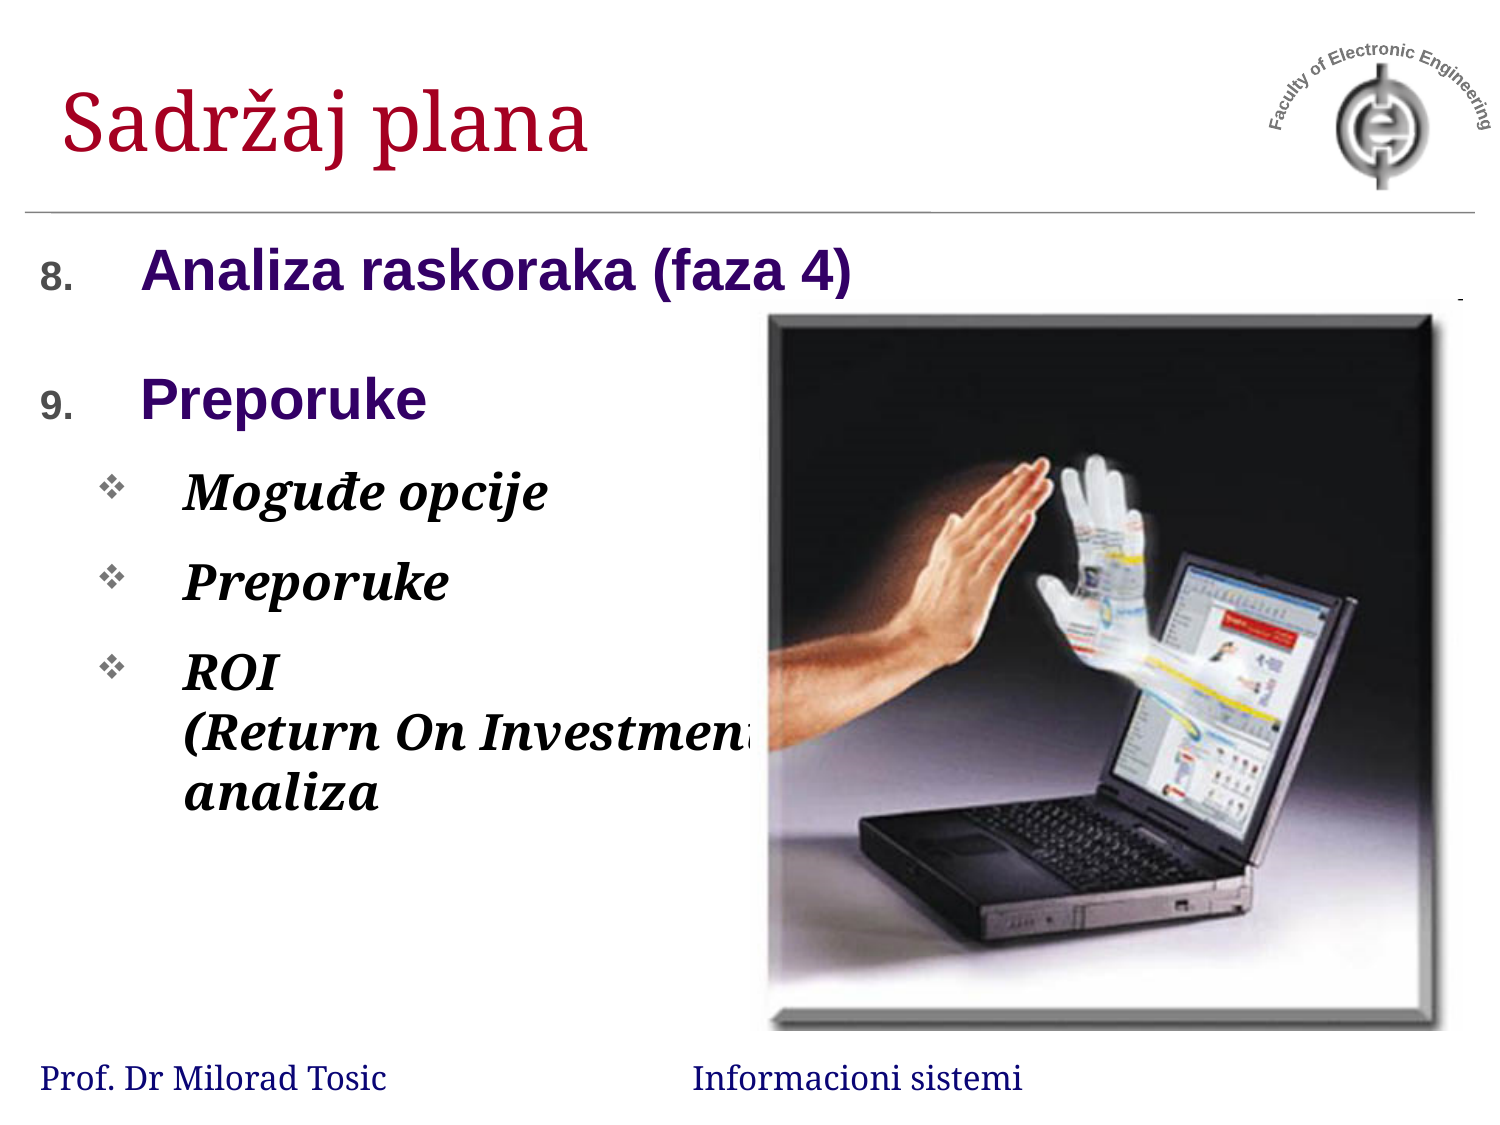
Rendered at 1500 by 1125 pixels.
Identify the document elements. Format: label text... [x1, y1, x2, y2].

title Sadržaj plana [24, 37, 1276, 201]
list Analiza raskoraka (faza 4) Preporuke Moguđe opcije Preporuke ROI (Return On Investment) analiza [24, 224, 1326, 1038]
footer Prof. Dr Milorad Tosic Informacioni sistemi [24, 1049, 1201, 1101]
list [749, 299, 1463, 1032]
picture [1314, 49, 1453, 208]
